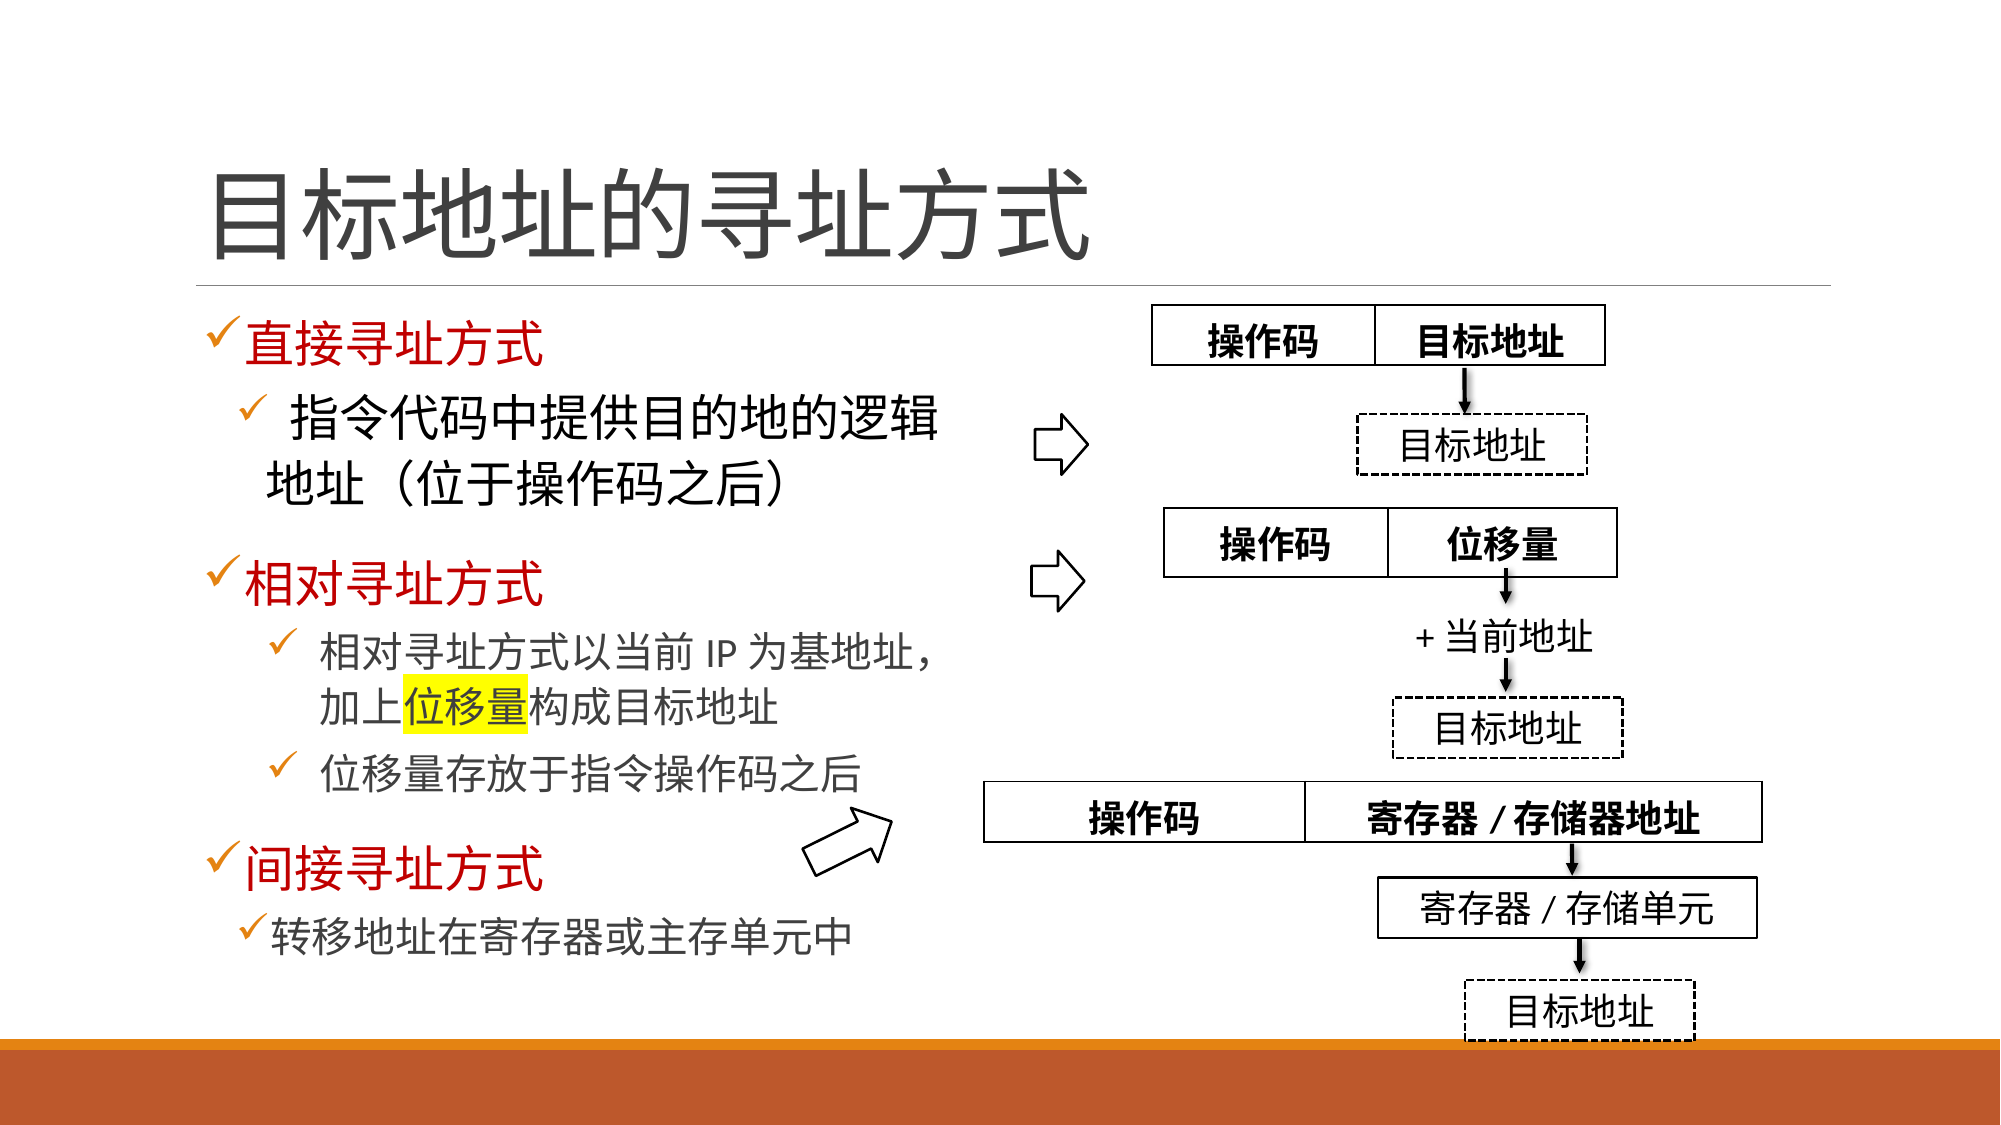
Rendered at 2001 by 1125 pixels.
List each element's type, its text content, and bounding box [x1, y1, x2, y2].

text_box 目标地址 [1464, 979, 1696, 1042]
text_box 目标地址 [1392, 696, 1624, 759]
text_box 寄存器/存储单元 [1377, 876, 1758, 939]
table_header 操作码 [985, 782, 1304, 841]
title 目标地址的寻址方式 [186, 62, 1912, 281]
table_header 目标地址 [1376, 306, 1604, 364]
table_header 操作码 [1165, 509, 1387, 576]
table_header 位移量 [1389, 509, 1616, 576]
table_header 寄存器/存储器地址 [1306, 782, 1761, 841]
text_box [801, 806, 893, 878]
table_header 操作码 [1153, 306, 1374, 364]
text_box [1033, 412, 1089, 476]
text_box +当前地址 [1401, 605, 1659, 666]
list 直接寻址方式 指令代码中提供目的地的逻辑地址（位于操作码之后） 相对寻址方式 相对寻址方式以当前IP为基地址，加上位移量构成目标地址 位移量存放于指令操作码之后 间接寻址方式 转移地址在寄存器或主存单元中 [202, 299, 981, 1017]
text_box [1030, 549, 1086, 613]
text_box 目标地址 [1356, 413, 1588, 476]
